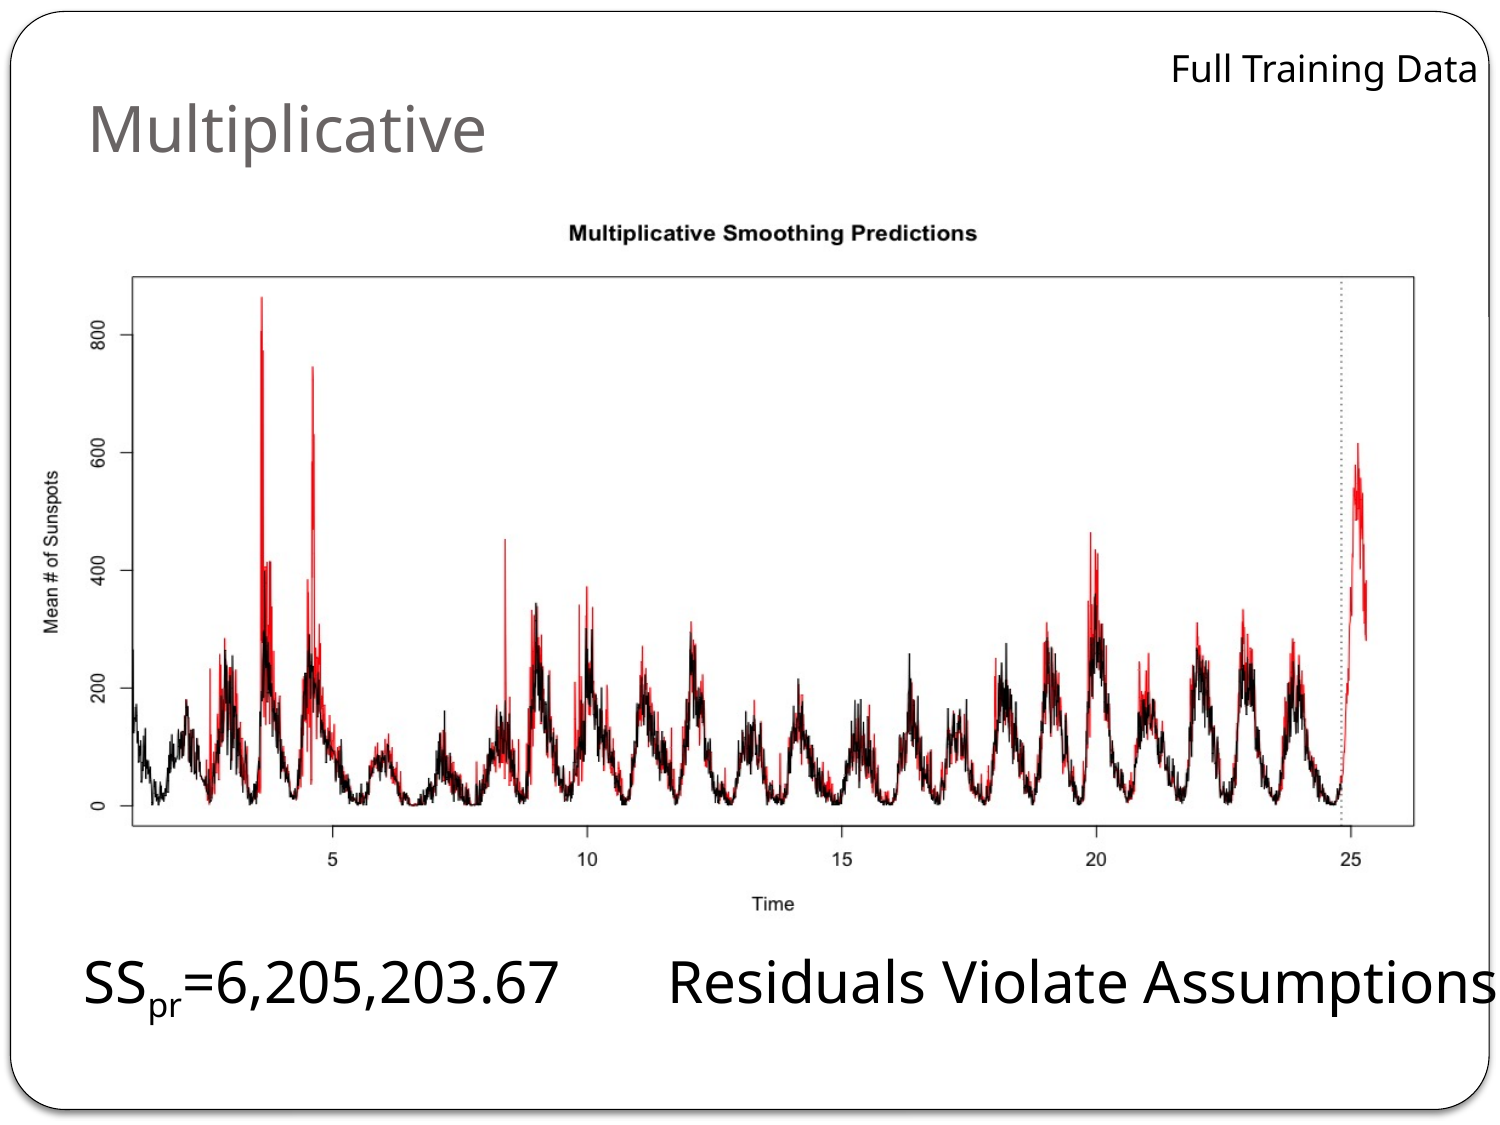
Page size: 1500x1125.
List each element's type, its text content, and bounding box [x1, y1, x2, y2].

text_box SSpr=6,205,203.67 [68, 947, 576, 1032]
picture [37, 187, 1463, 938]
title Multiplicative [37, 37, 538, 180]
text_box Full Training Data [1155, 37, 1494, 98]
text_box Residuals Violate Assumptions [652, 937, 1500, 1023]
